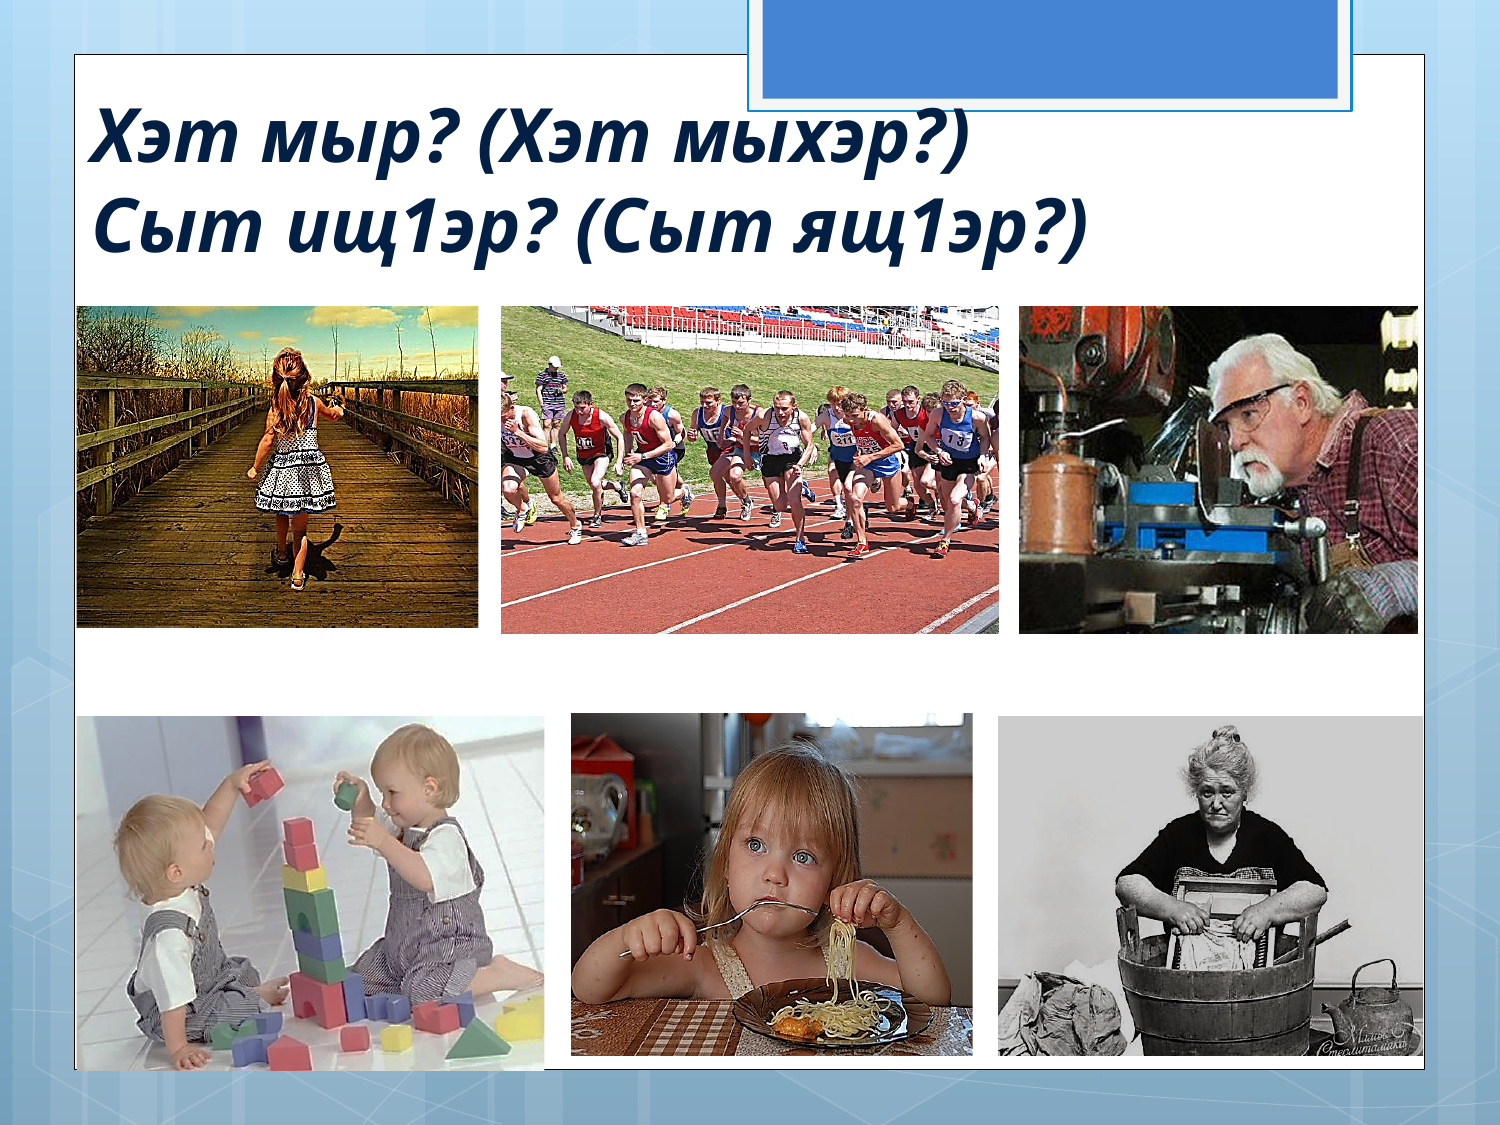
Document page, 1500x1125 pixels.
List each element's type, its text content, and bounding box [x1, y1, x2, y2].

picture [1019, 306, 1419, 634]
title Хэт мыр? (Хэт мыхэр?) Сыт ищ1эр? (Сыт ящ1эр?) [76, 72, 1424, 276]
picture [76, 715, 545, 1071]
picture [570, 713, 973, 1056]
picture [997, 715, 1424, 1056]
picture [76, 306, 479, 628]
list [501, 306, 999, 634]
